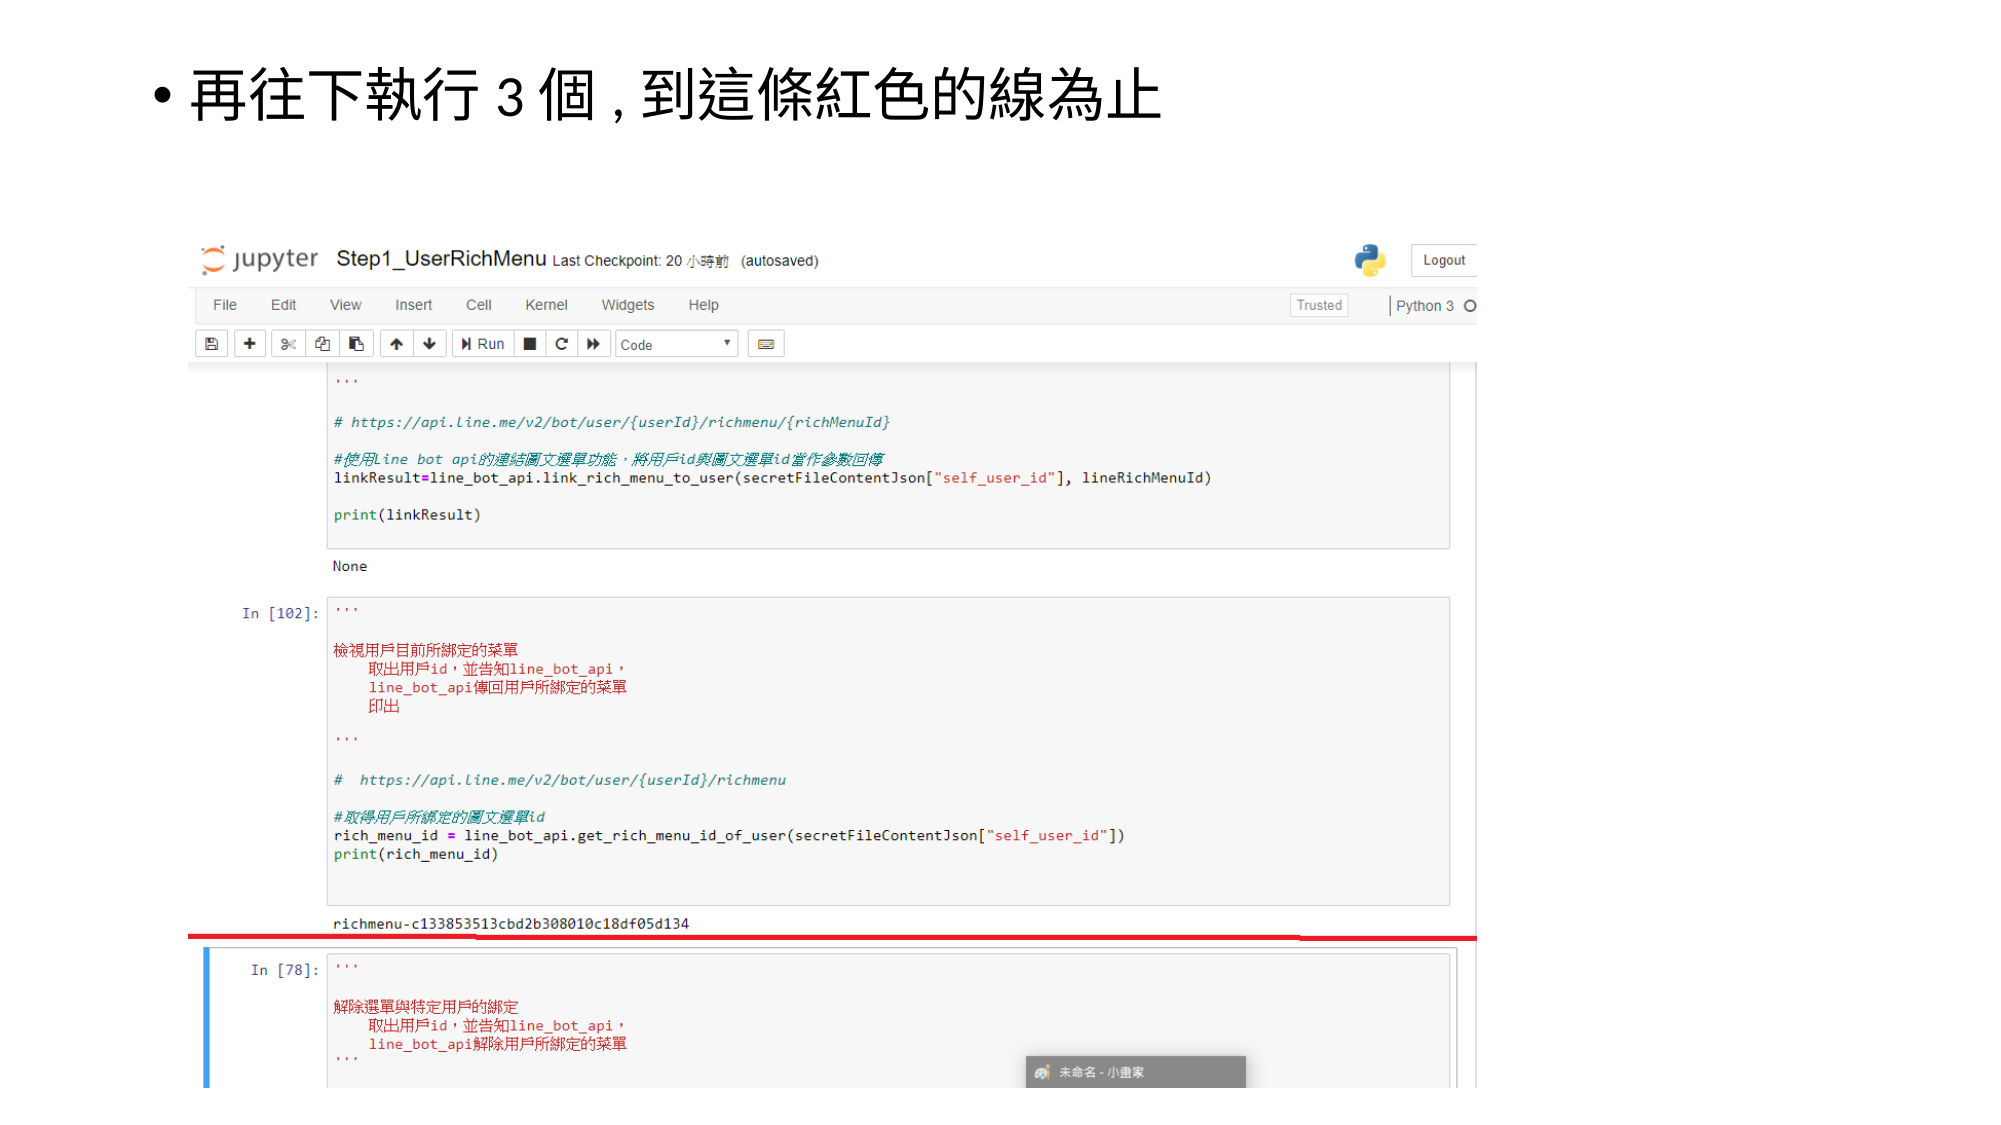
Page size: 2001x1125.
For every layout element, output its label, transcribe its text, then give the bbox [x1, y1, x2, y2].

list 再往下執行3個,到這條紅色的線為止 [137, 59, 1863, 1014]
picture [188, 240, 1477, 1088]
